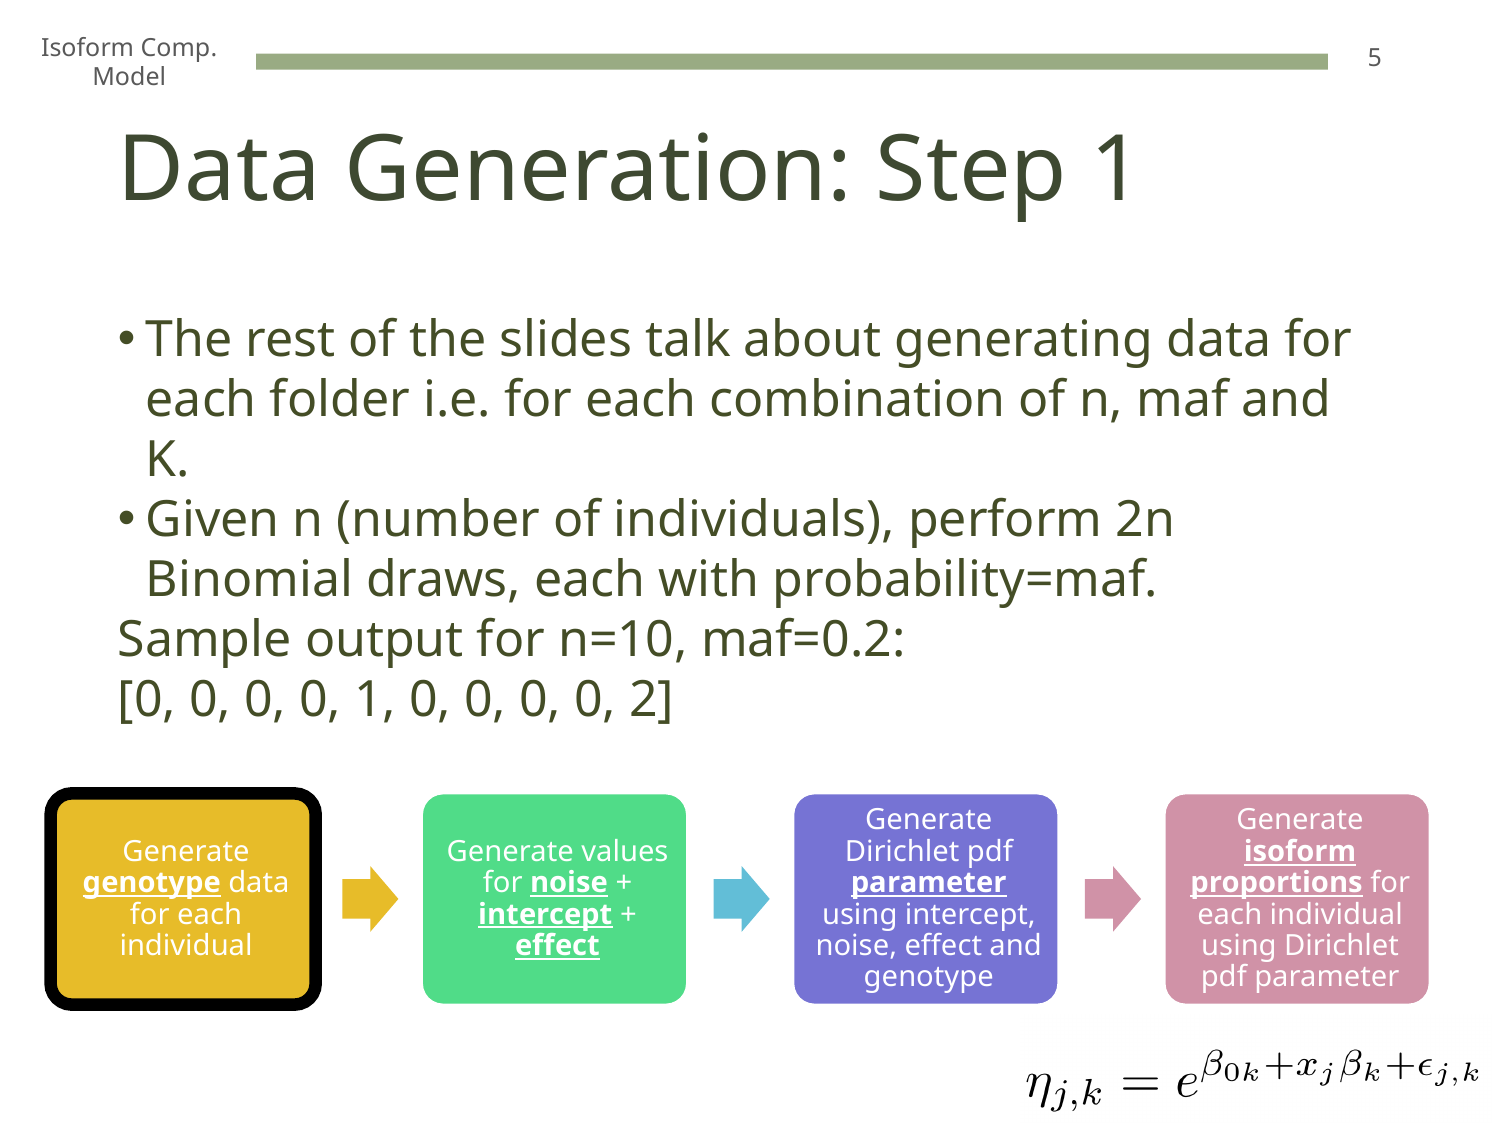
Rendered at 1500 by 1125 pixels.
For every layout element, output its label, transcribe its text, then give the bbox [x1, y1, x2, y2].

text_box 1 [1327, 28, 1397, 89]
text_box Generate isoform proportions for each individual using Dirichlet pdf parameter [1164, 793, 1430, 1005]
text_box Data Generation: Step 1 [103, 61, 1397, 280]
text_box [342, 866, 399, 932]
text_box [713, 866, 770, 932]
text_box Isoform Comp. Model [0, 31, 272, 91]
text_box Generate genotype data for each individual [50, 793, 316, 1005]
text_box Generate values for noise + intercept + effect [421, 793, 688, 1005]
text_box Generate Dirichlet pdf parameter using intercept, noise, effect and genotype [793, 793, 1059, 1005]
text_box [1084, 866, 1142, 932]
text_box The rest of the slides talk about generating data for each folder i.e. for each combination of n, maf and K. Given n (number of individuals), perform 2n Binomial draws, each with probability=maf. Sample output for n=10, maf=0.2: [0, 0, 0, 0, 1, 0, 0, 0, 0, 2] [103, 299, 1397, 1014]
picture [1019, 1013, 1492, 1124]
